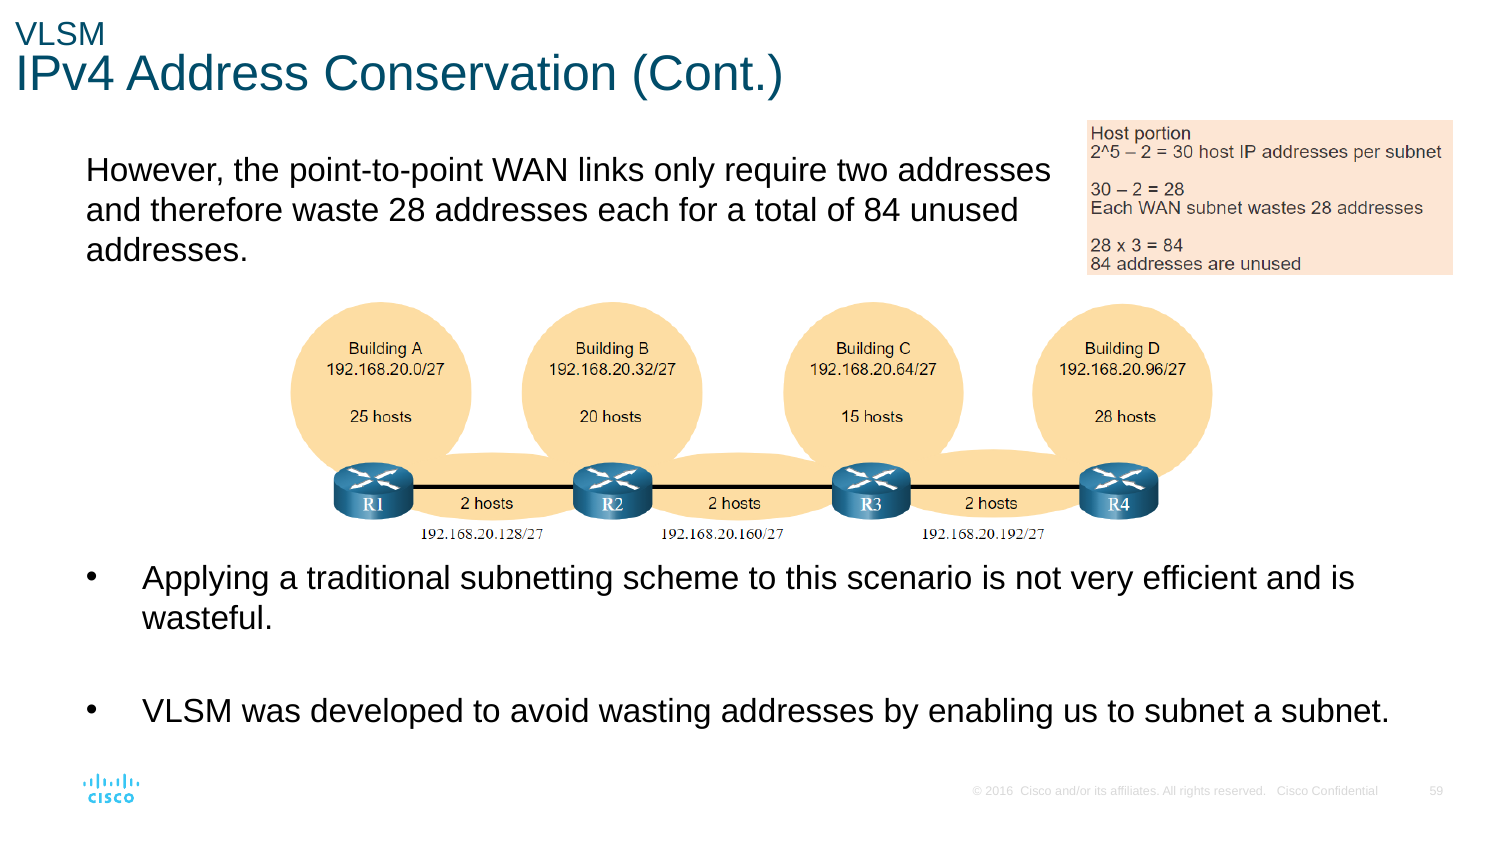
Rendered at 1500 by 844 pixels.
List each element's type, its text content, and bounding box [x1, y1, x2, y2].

title VLSM IPv4 Address Conservation (Cont.) [0, 0, 1369, 121]
text_box Applying a traditional subnetting scheme to this scenario is not very efficient and is wasteful. VLSM was developed to avoid wasting addresses by enabling us to subnet a subnet. [70, 548, 1430, 763]
picture [283, 295, 1217, 549]
picture [1087, 119, 1453, 276]
list However, the point-to-point WAN links only require two addresses and therefore waste 28 addresses each for a total of 84 unused addresses. [70, 140, 1071, 296]
